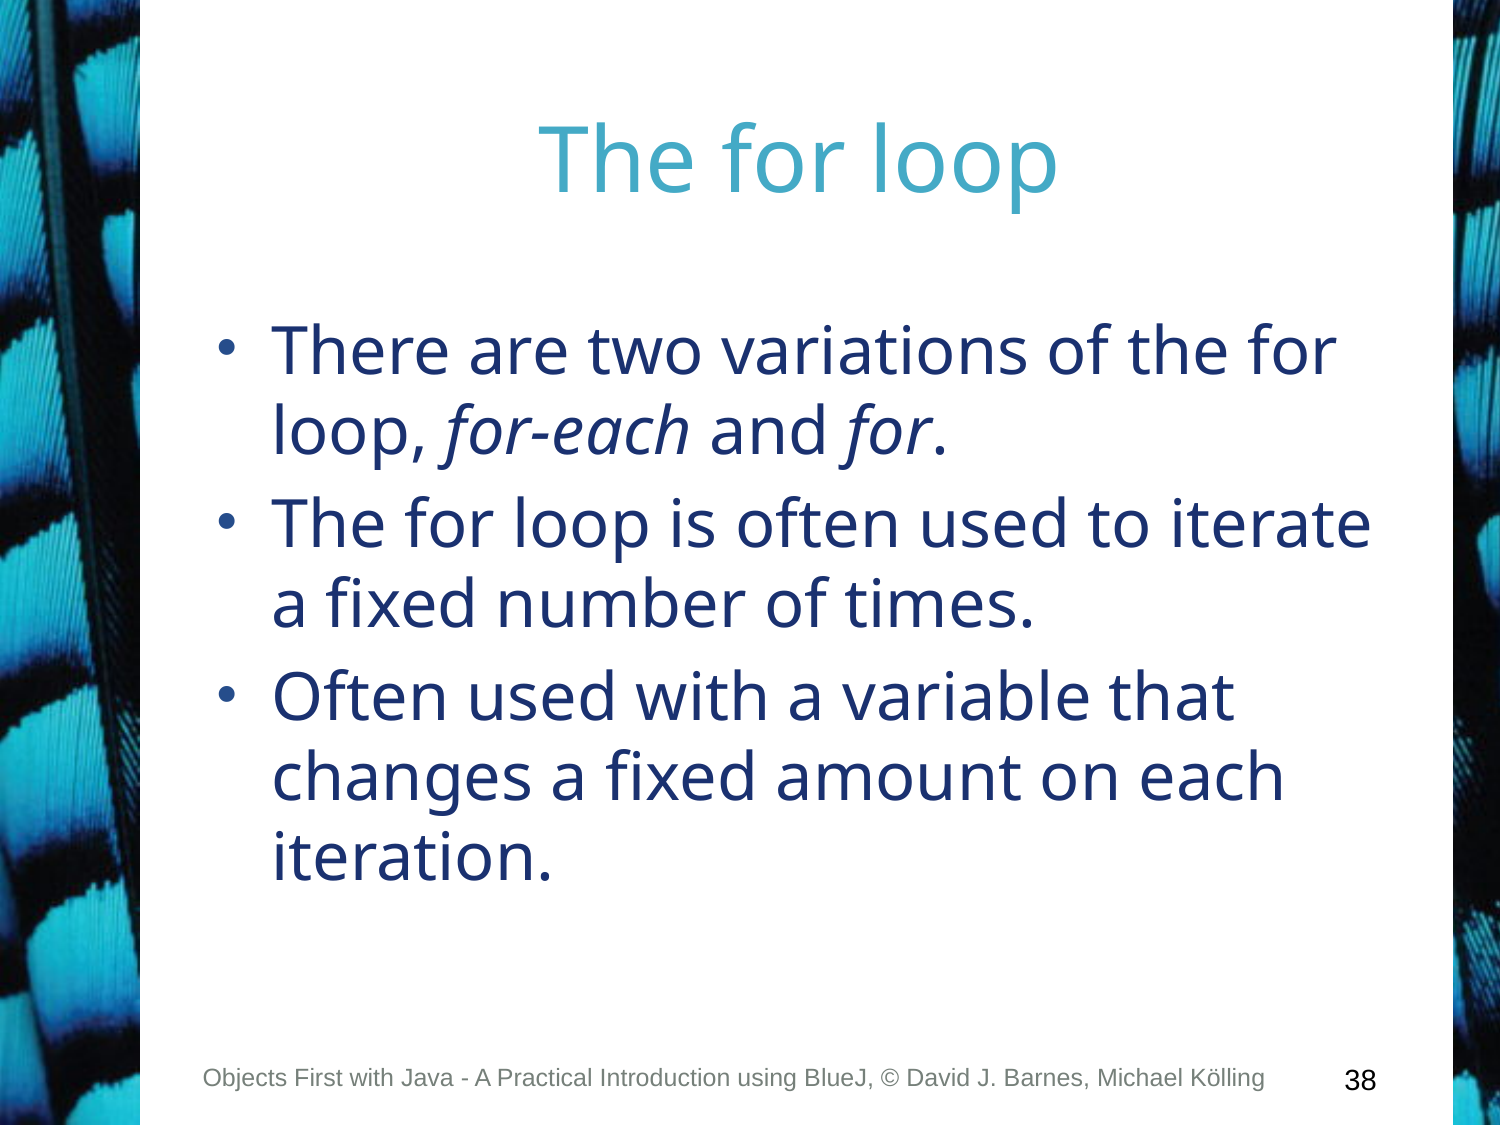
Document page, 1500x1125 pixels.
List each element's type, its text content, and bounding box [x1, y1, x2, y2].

footer Objects First with Java - A Practical Introduction using BlueJ, © David J. Barnes, Michael Kölling [187, 1054, 1325, 1105]
picture [1453, 0, 1500, 1125]
list There are two variations of the for loop, for-each and for. The for loop is often used to iterate a fixed number of times. Often used with a variable that changes a fixed amount on each iteration. [200, 299, 1425, 1000]
title The for loop [162, 62, 1438, 250]
picture [0, 0, 140, 1125]
